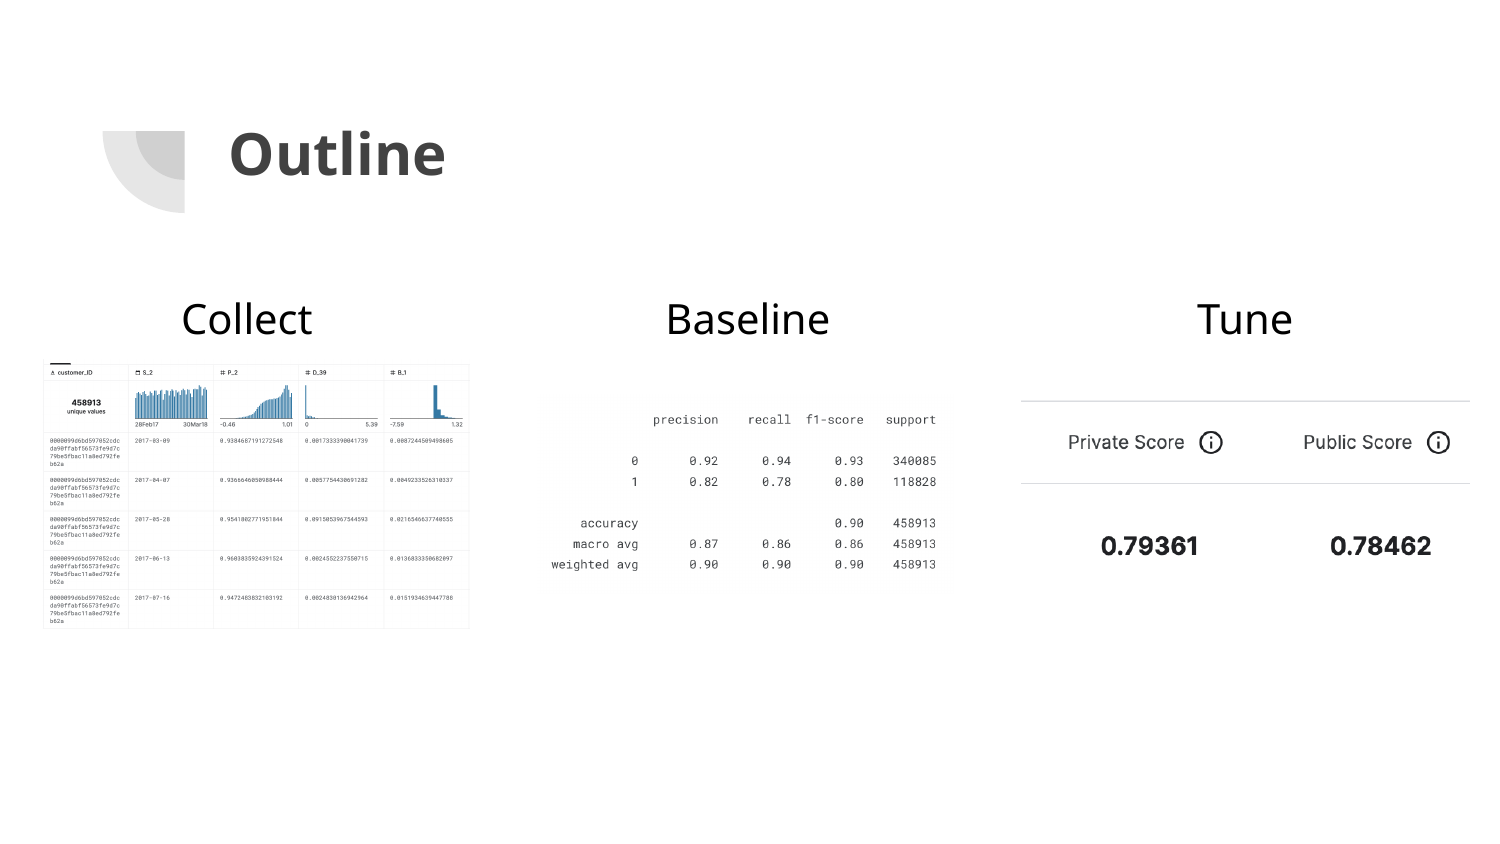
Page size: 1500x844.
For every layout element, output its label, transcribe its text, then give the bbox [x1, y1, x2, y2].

title Outline [213, 98, 1368, 263]
picture [42, 358, 470, 630]
picture [1021, 394, 1471, 594]
text_box Tune [1182, 277, 1310, 358]
picture [537, 394, 954, 594]
text_box Baseline [650, 277, 850, 358]
text_box Collect [166, 277, 346, 357]
